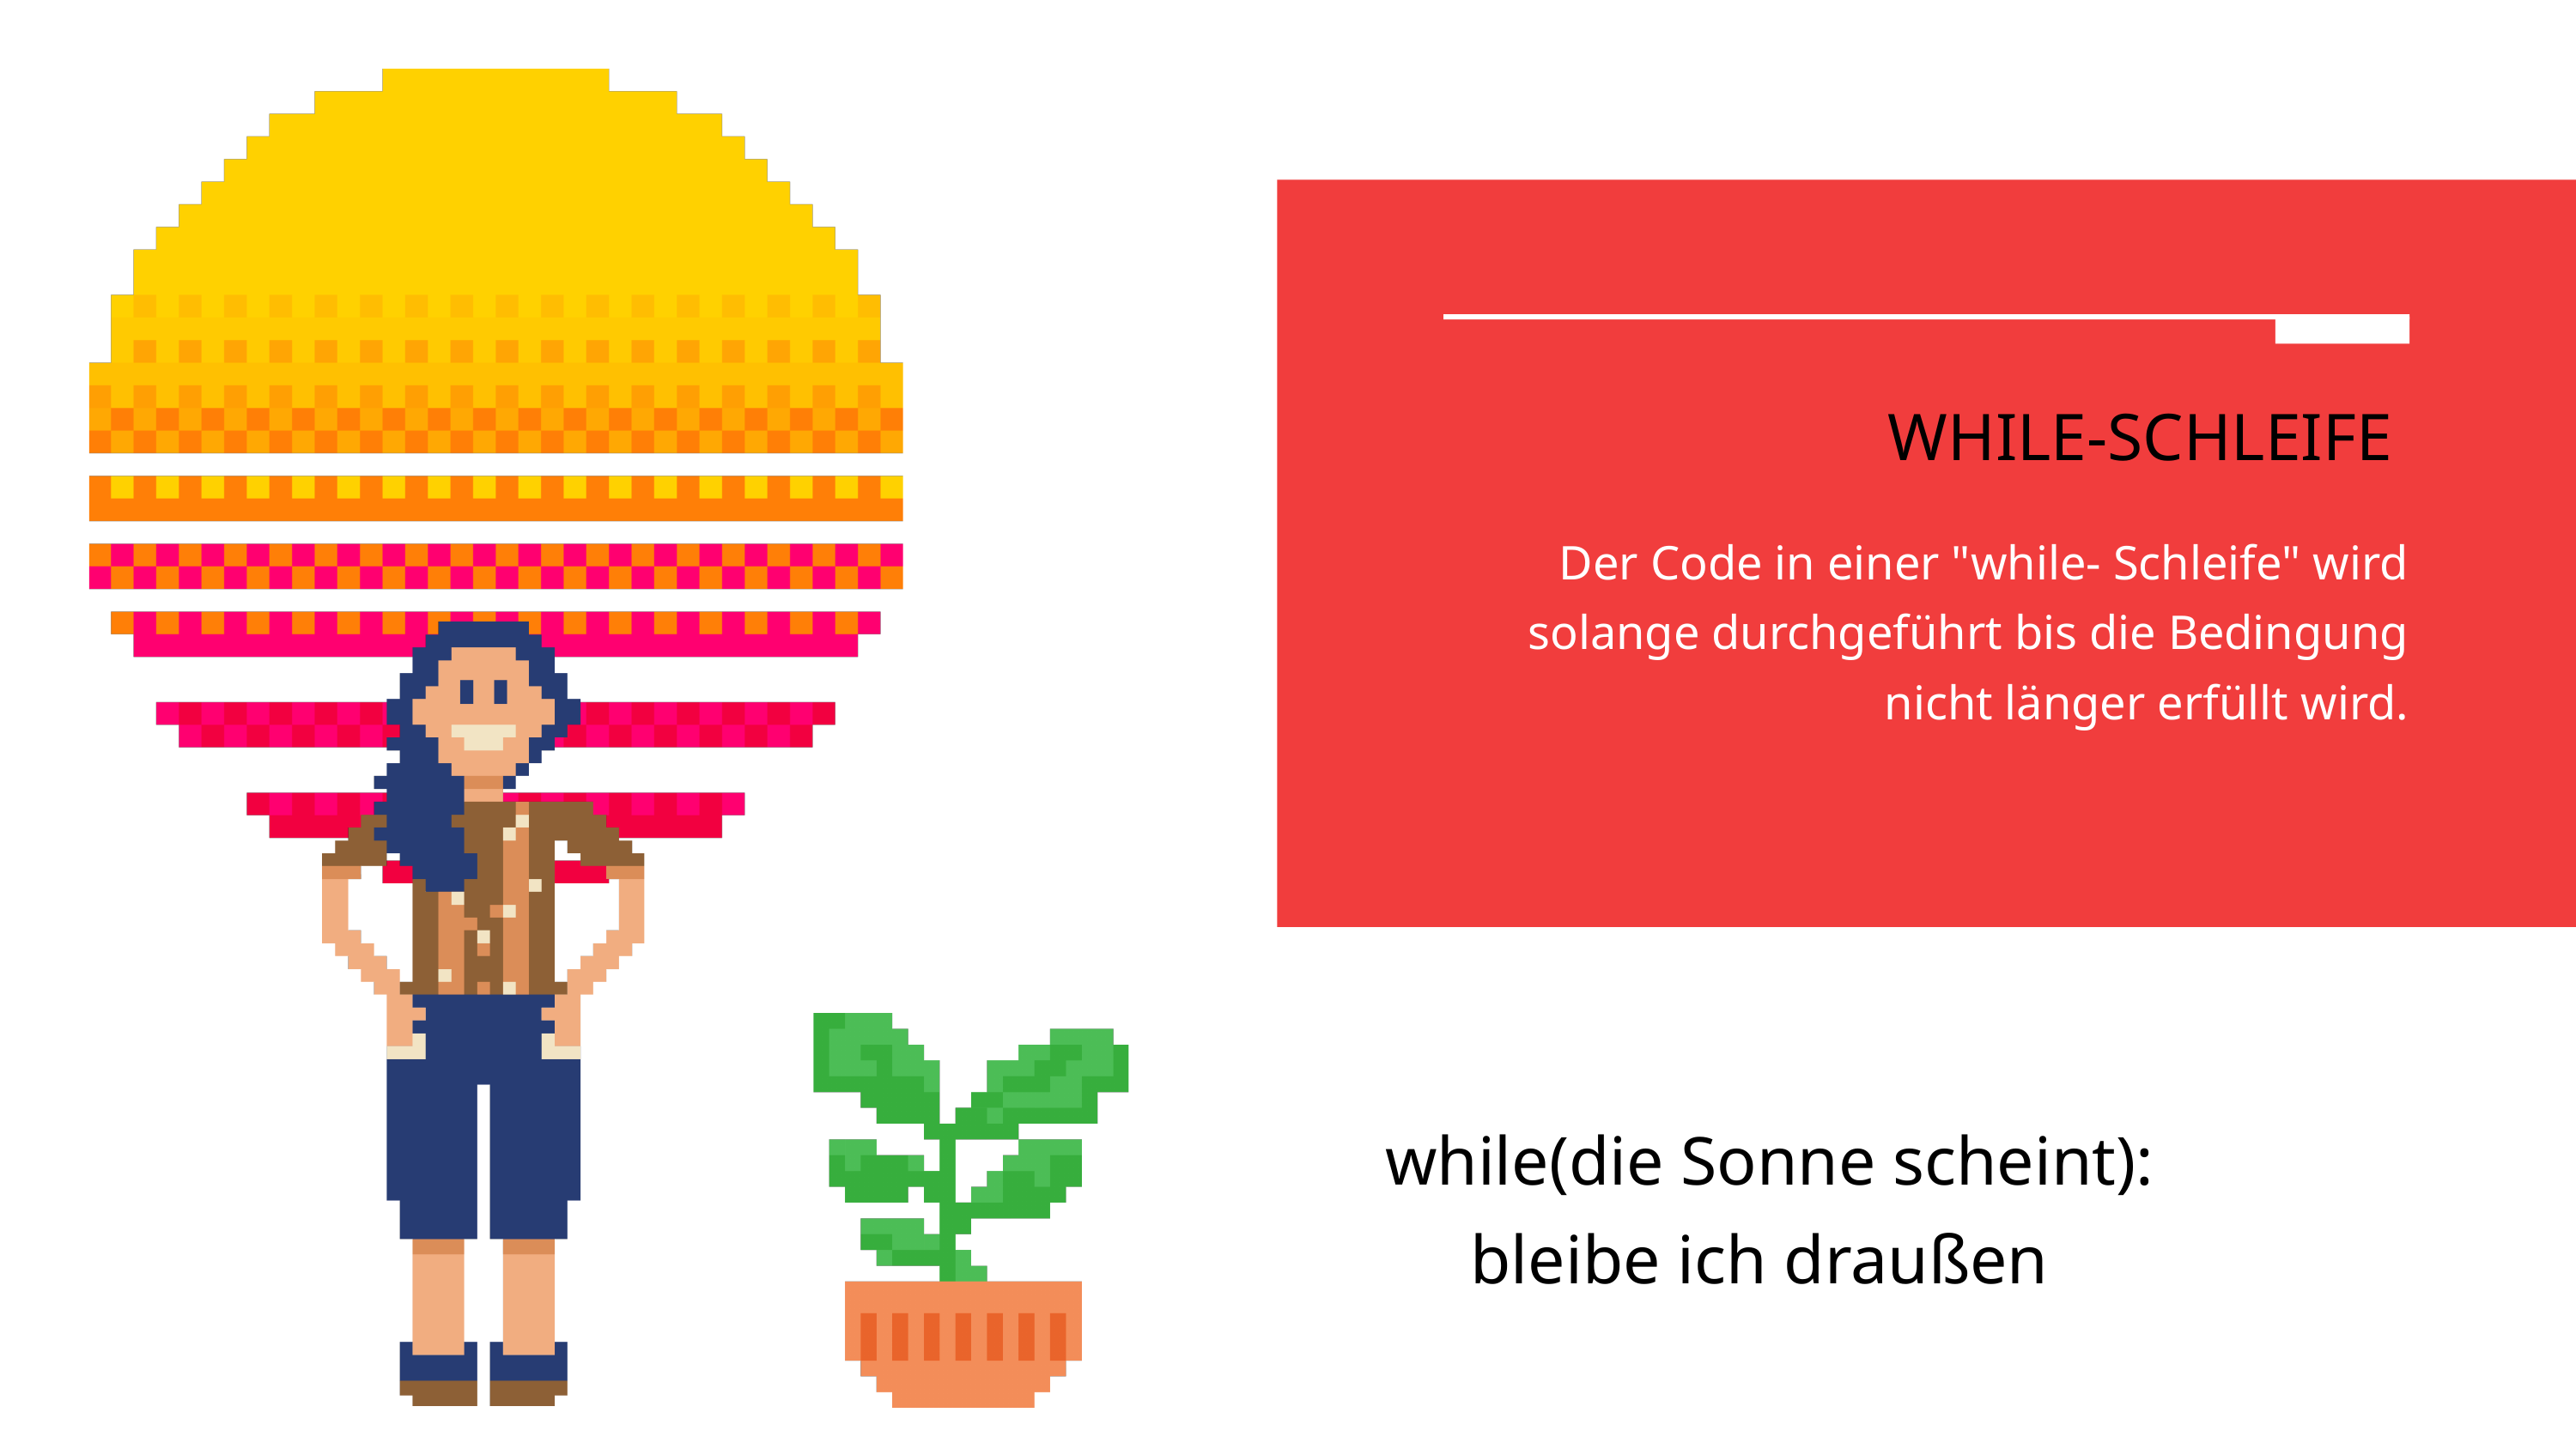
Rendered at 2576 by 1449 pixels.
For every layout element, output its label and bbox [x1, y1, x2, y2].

text_box [322, 621, 645, 1406]
text_box [1384, 979, 2459, 1359]
text_box [88, 69, 903, 883]
text_box [813, 1013, 1129, 1408]
text_box [1277, 179, 2576, 928]
